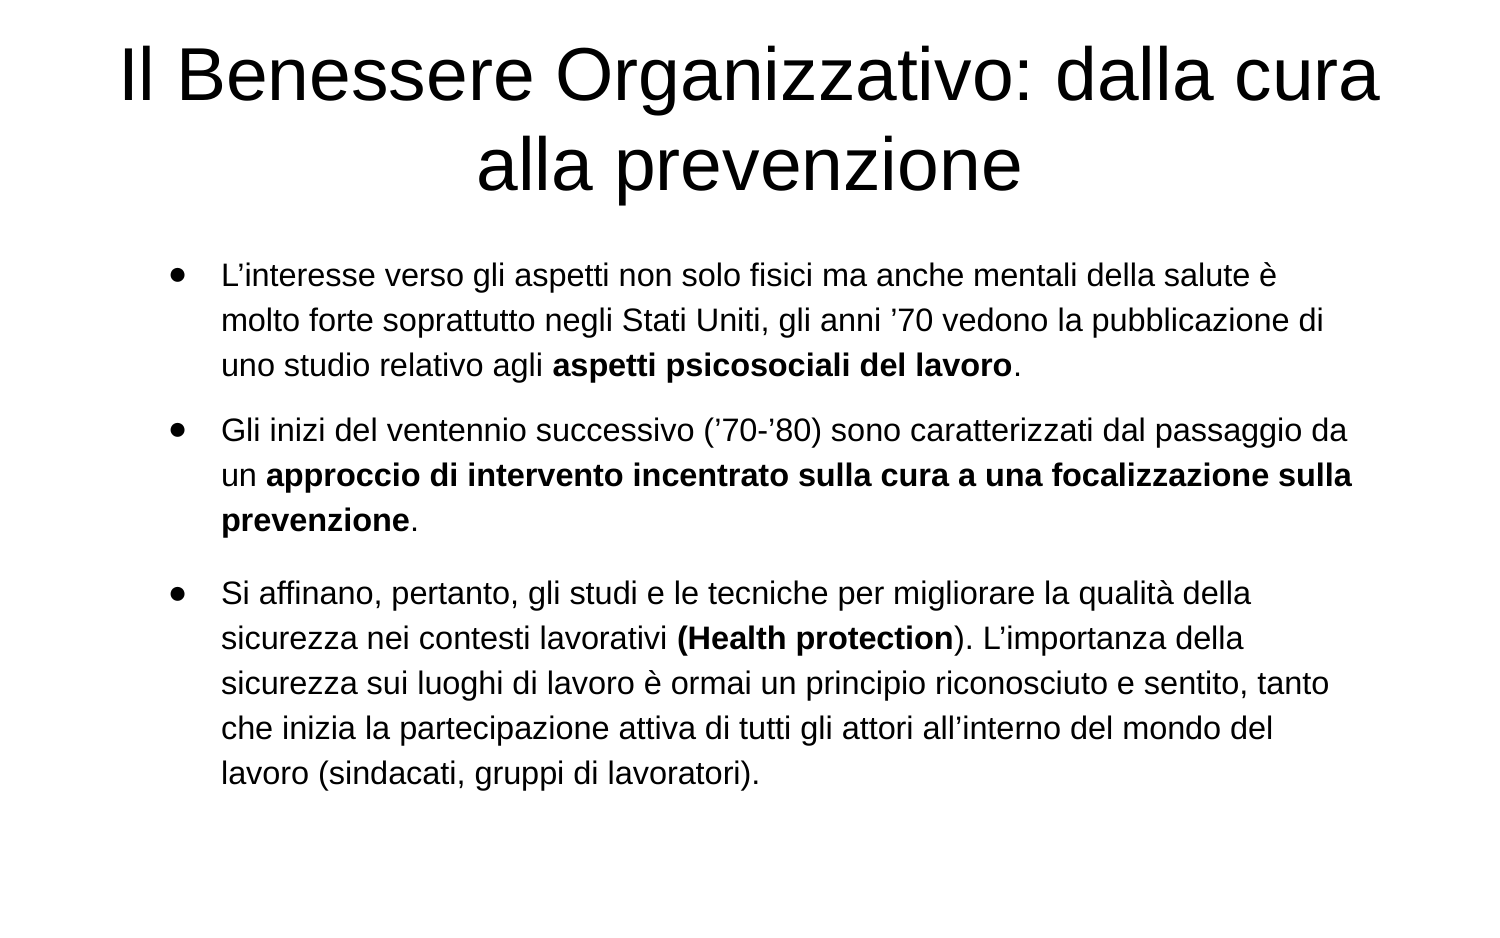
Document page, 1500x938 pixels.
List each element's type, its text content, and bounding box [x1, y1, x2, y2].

text_box Il Benessere Organizzativo: dalla cura alla prevenzione [74, 12, 1425, 219]
text_box L’interesse verso gli aspetti non solo fisici ma anche mentali della salute è molto forte soprattutto negli Stati Uniti, gli anni ’70 vedono la pubblicazione di uno studio relativo agli aspetti psicosociali del lavoro. Gli inizi del ventennio successivo (’70-’80) sono caratterizzati dal passaggio da un approccio di intervento incentrato sulla cura a una focalizzazione sulla prevenzione. Si affinano, pertanto, gli studi e le tecniche per migliorare la qualità della sicurezza nei contesti lavorativi (Health protection). L’importanza della sicurezza sui luoghi di lavoro è ormai un principio riconosciuto e sentito, tanto che inizia la partecipazione attiva di tutti gli attori all’interno del mondo del lavoro (sindacati, gruppi di lavoratori). [147, 247, 1359, 792]
